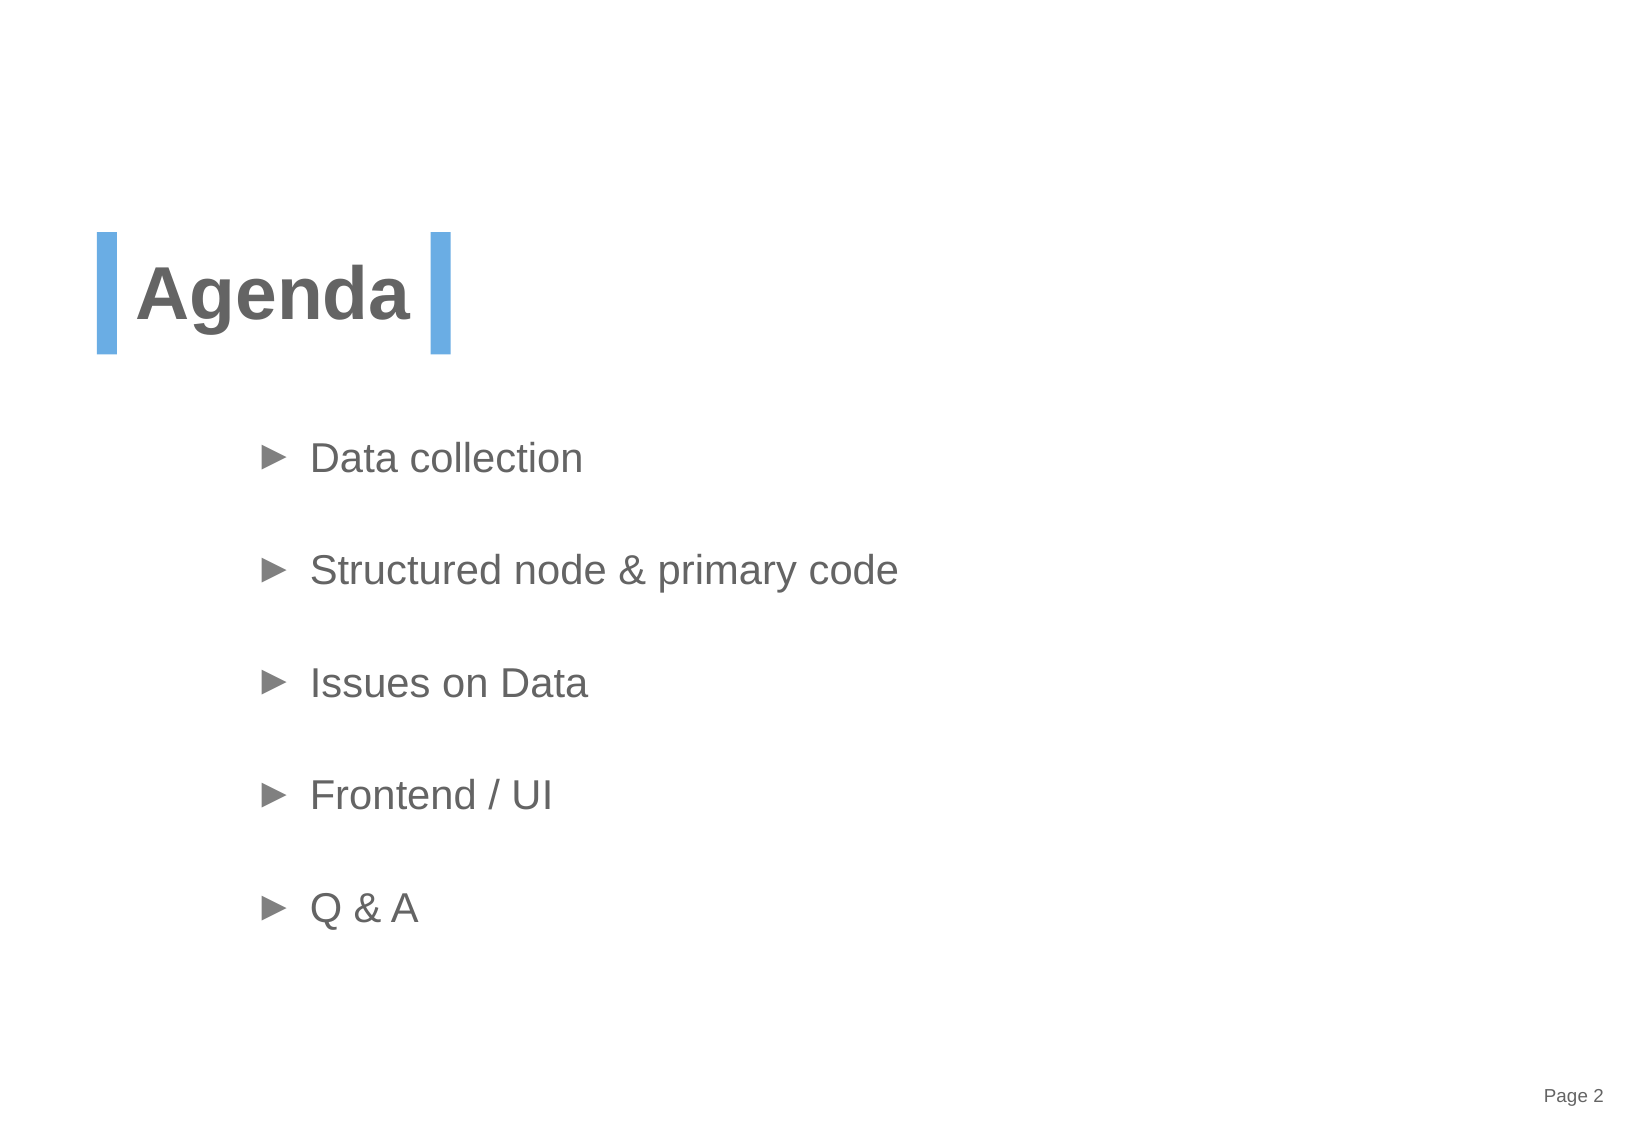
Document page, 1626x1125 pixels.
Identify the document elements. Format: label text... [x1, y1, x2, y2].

list Data collection Structured node & primary code Issues on Data Frontend / UI Q & A [246, 380, 1497, 1063]
